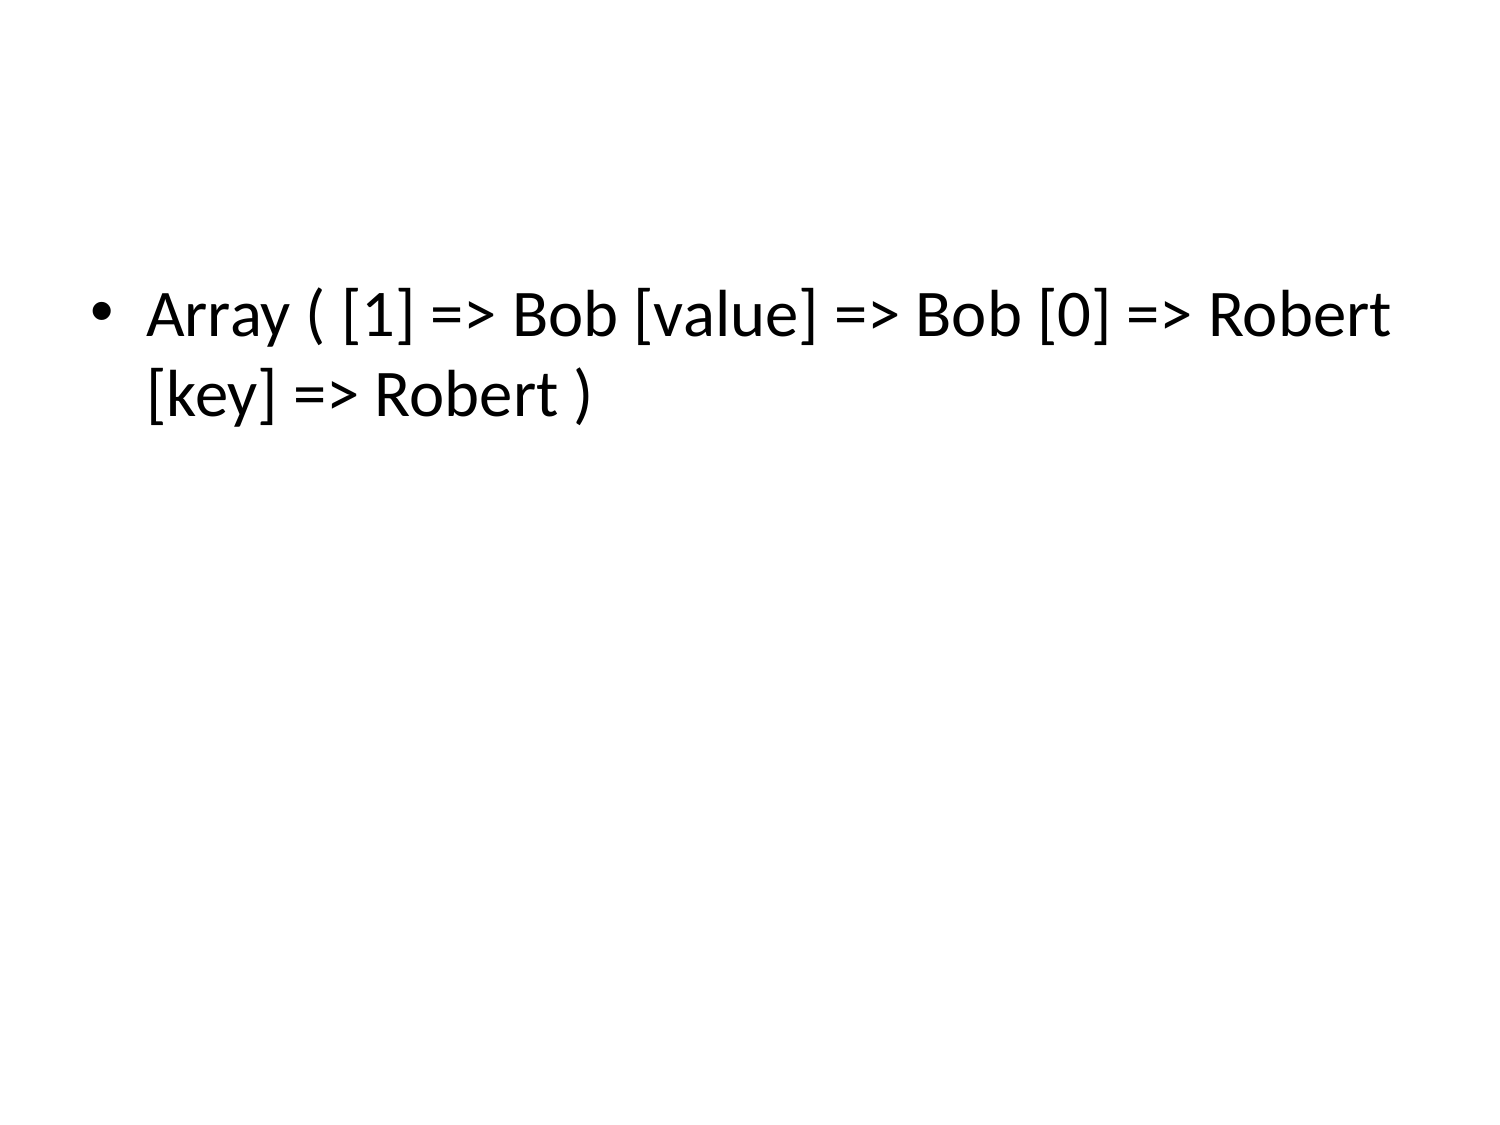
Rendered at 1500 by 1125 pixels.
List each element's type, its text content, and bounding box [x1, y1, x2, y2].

list Array ( [1] => Bob [value] => Bob [0] => Robert [key] => Robert ) [75, 262, 1425, 1005]
